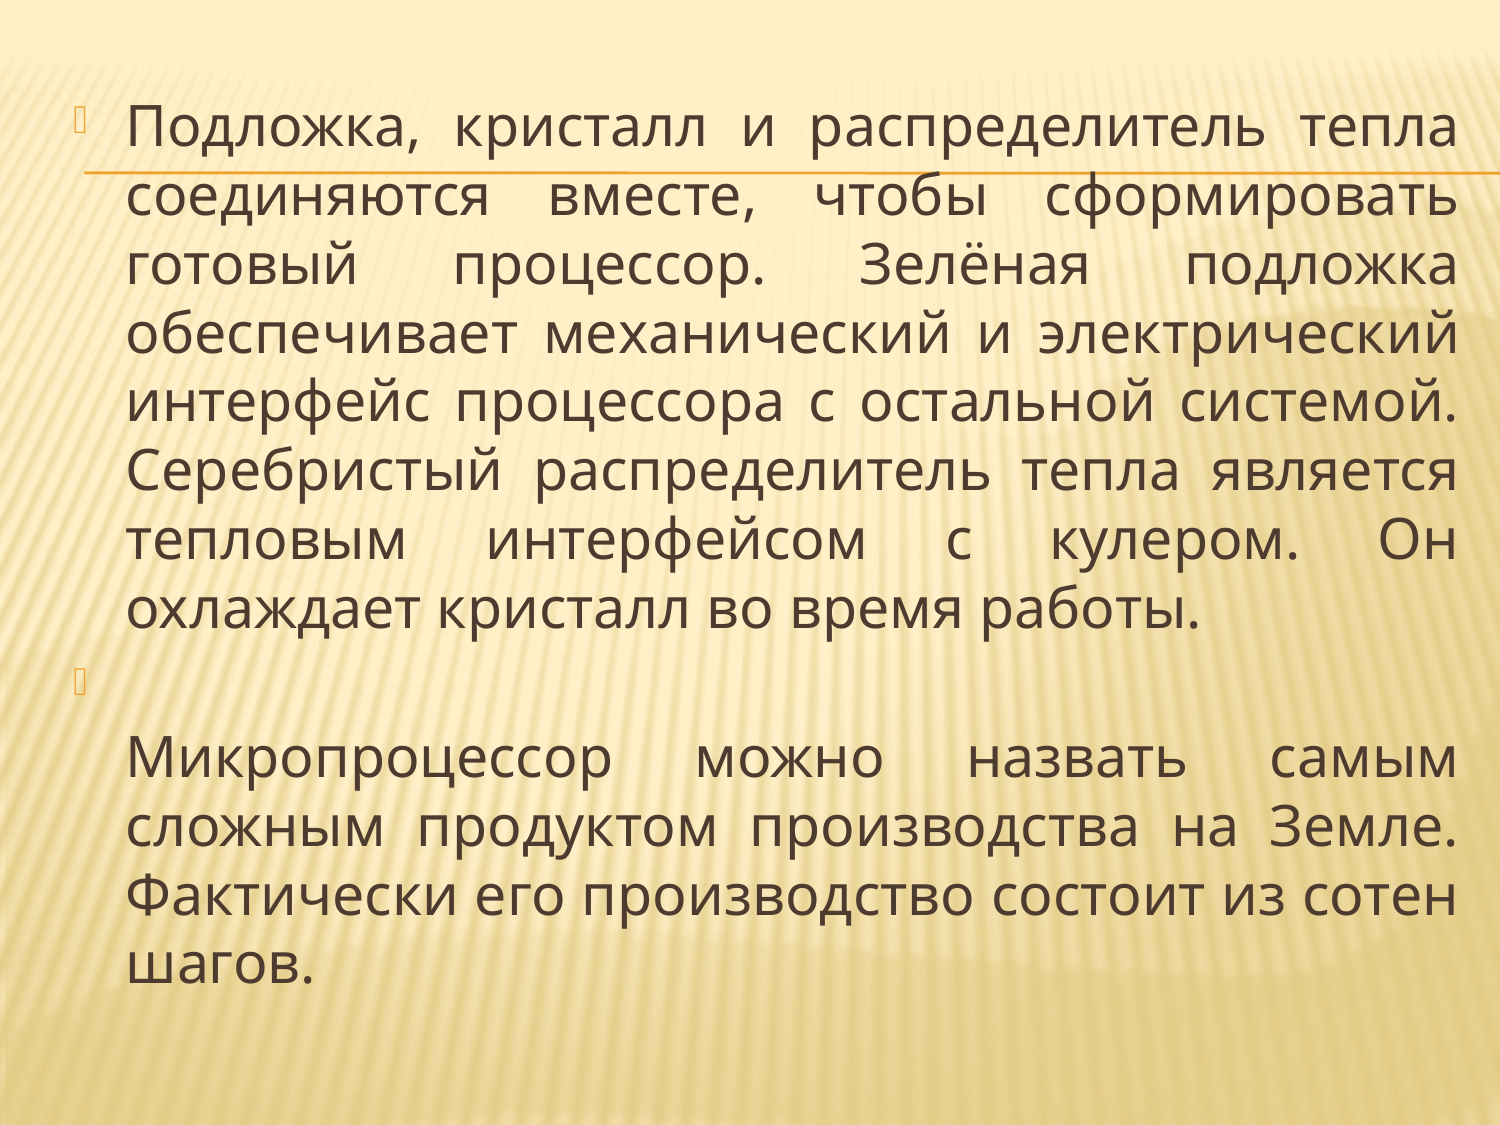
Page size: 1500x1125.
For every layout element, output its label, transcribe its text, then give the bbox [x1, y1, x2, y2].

list Подложка, кристалл и распределитель тепла соединяются вместе, чтобы сформировать готовый процессор. Зелёная подложка обеспечивает механический и электрический интерфейс процессора с остальной системой. Серебристый распределитель тепла является тепловым интерфейсом с кулером. Он охлаждает кристалл во время работы. Микропроцессор можно назвать самым сложным продуктом производства на Земле. Фактически его производство состоит из сотен шагов. [58, 82, 1475, 1055]
